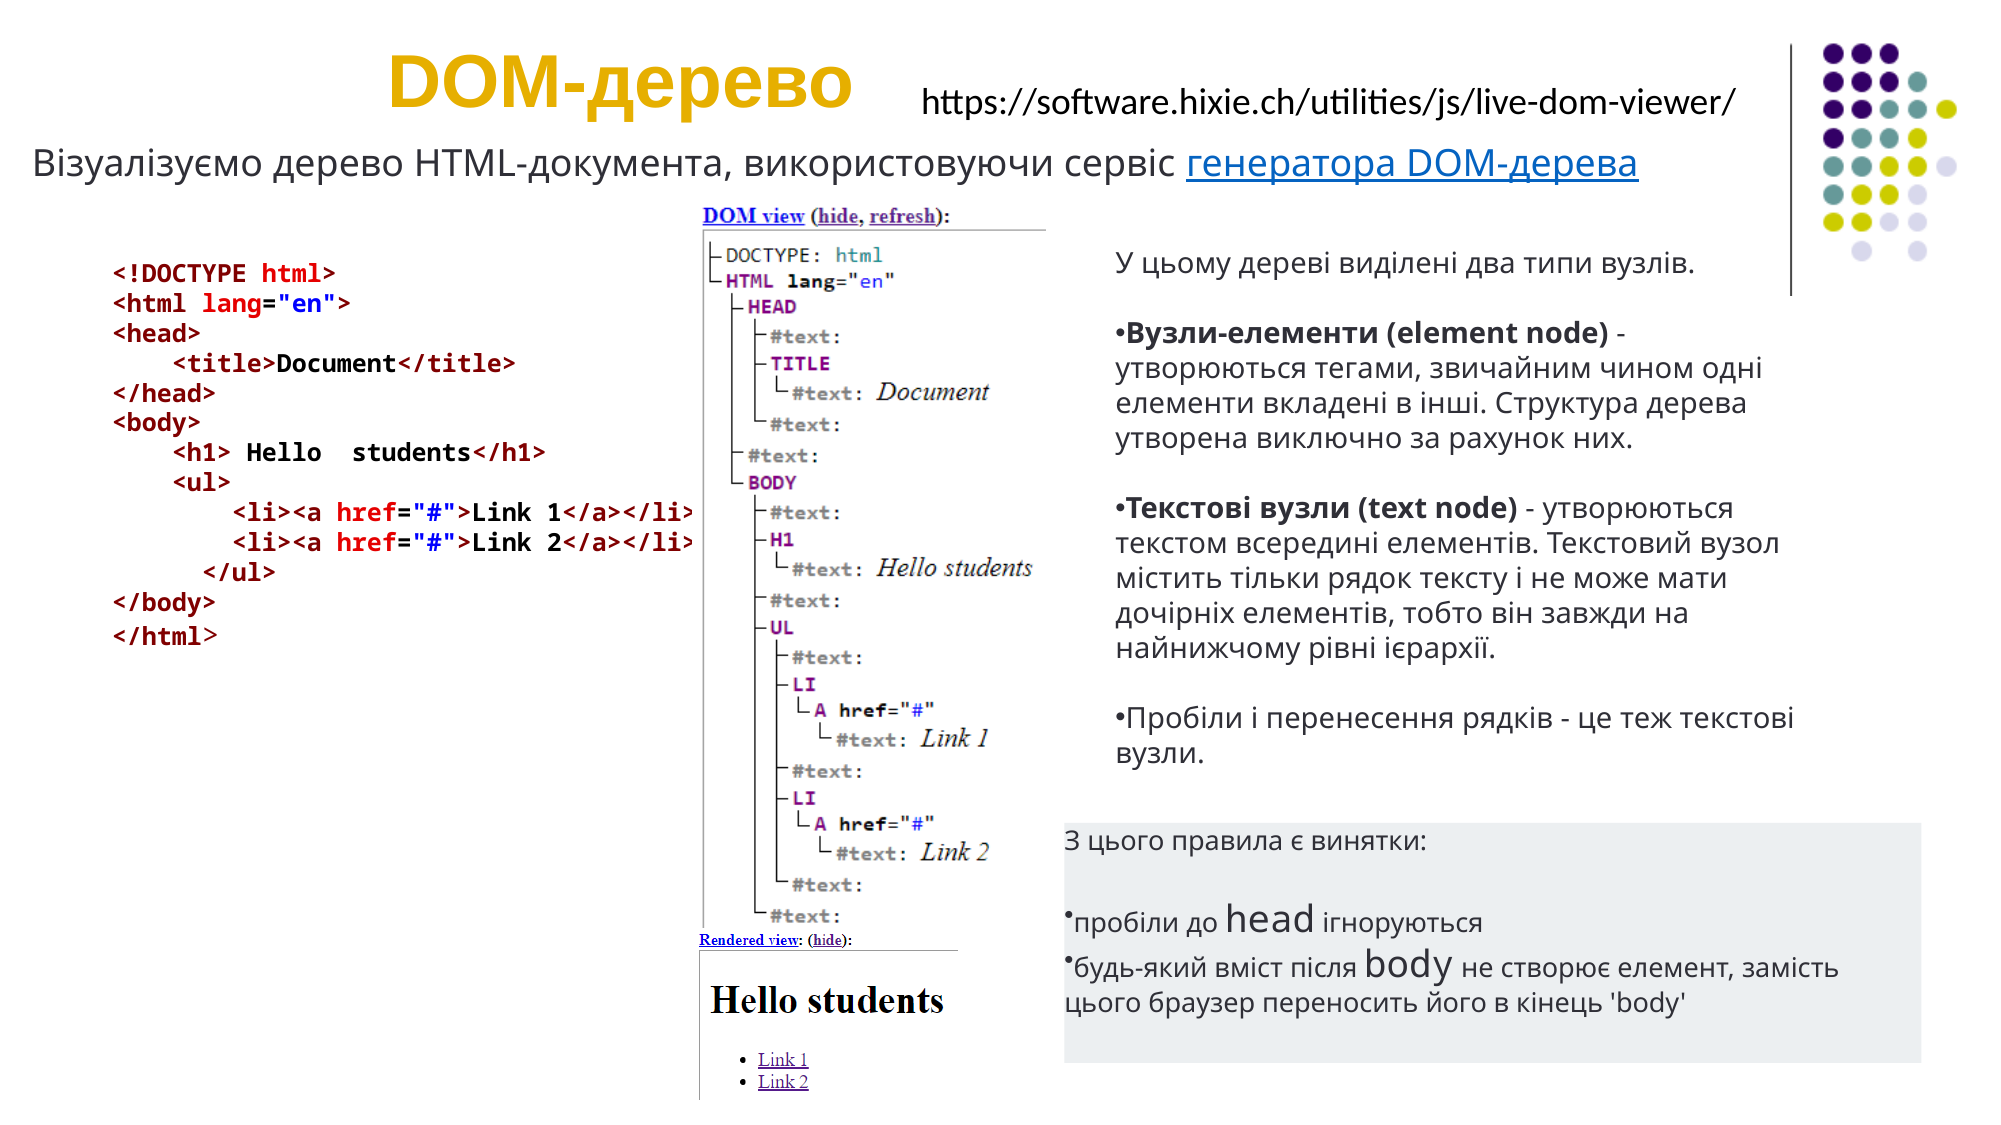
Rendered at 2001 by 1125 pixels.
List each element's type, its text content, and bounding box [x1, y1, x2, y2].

text_box У цьому дереві виділені два типи вузлів. Вузли-елементи (element node) - утворюються тегами, звичайним чином одні елементи вкладені в інші. Структура дерева утворена виключно за рахунок них. Текстові вузли (text node) - утворюються текстом всередині елементів. Текстовий вузол містить тільки рядок тексту і не може мати дочірніх елементів, тобто він завжди на найнижчому рівні ієрархії. Пробіли і перенесення рядків - це теж текстові вузли. [1100, 237, 1830, 777]
text_box <!DOCTYPE html> <html lang="en"> <head> <title>Document</title> </head> <body> <h1> Hello students</h1> <ul> <li><a href="#">Link 1</a></li> <li><a href="#">Link 2</a></li> </ul> </body> </html> [97, 249, 692, 659]
text_box DOM-дерево [372, 25, 1245, 131]
picture [1767, 25, 1968, 296]
text_box З цього правила є винятки: пробіли до head ігноруються будь-який вміст після body не створює елемент, замість цього браузер переносить його в кінець 'body' [1064, 822, 1922, 1063]
text_box Візуалізуємо дерево HTML-документа, використовуючи сервіс генератора DOM-дерева [17, 131, 1767, 198]
picture [692, 189, 1046, 1100]
text_box https://software.hixie.ch/utilities/js/live-dom-viewer/ [906, 69, 1767, 130]
